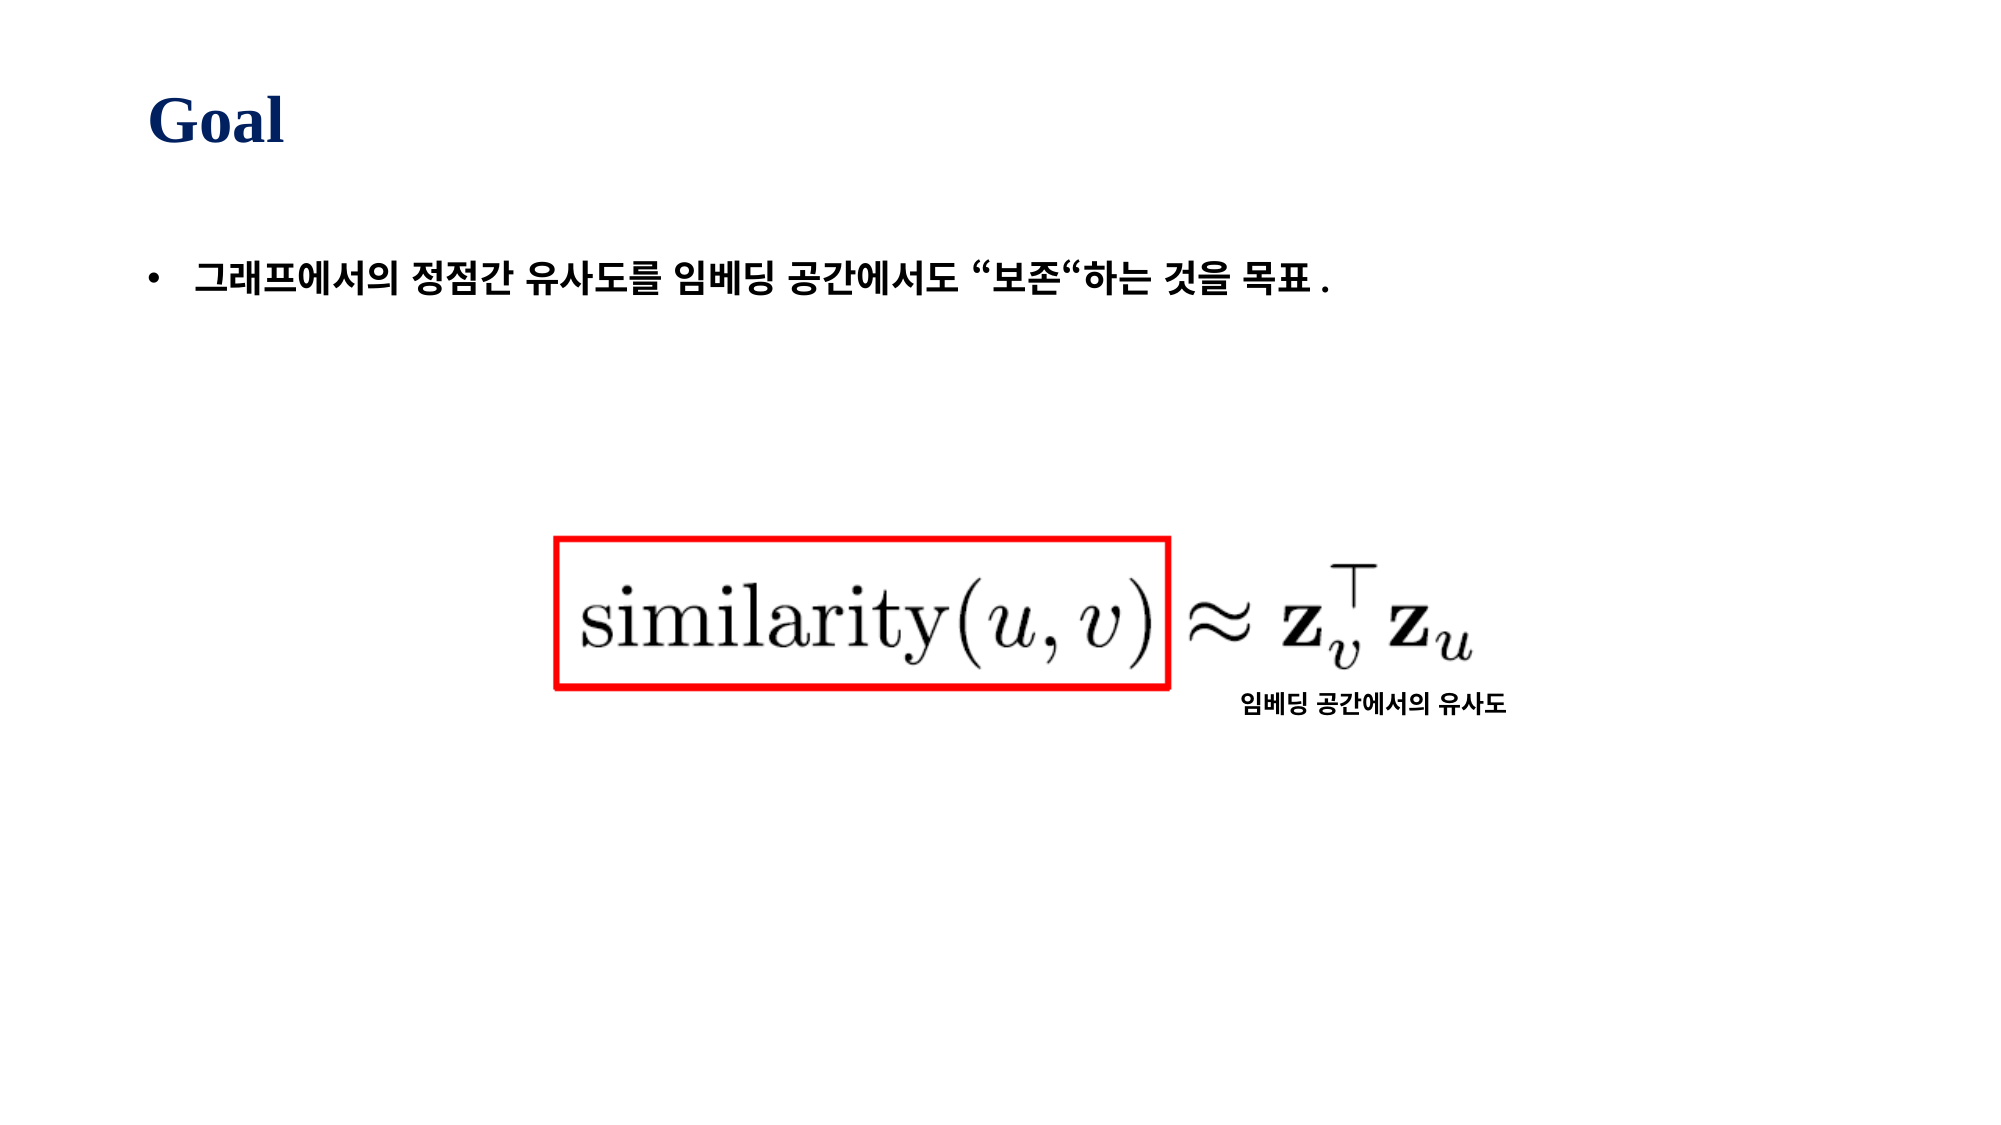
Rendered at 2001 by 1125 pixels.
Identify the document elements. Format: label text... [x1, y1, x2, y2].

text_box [541, 522, 1565, 745]
title Goal [132, 73, 1895, 169]
text_box 그래프에서의 정점간 유사도를 임베딩 공간에서도 “보존“하는 것을 목표. [132, 224, 1895, 1002]
